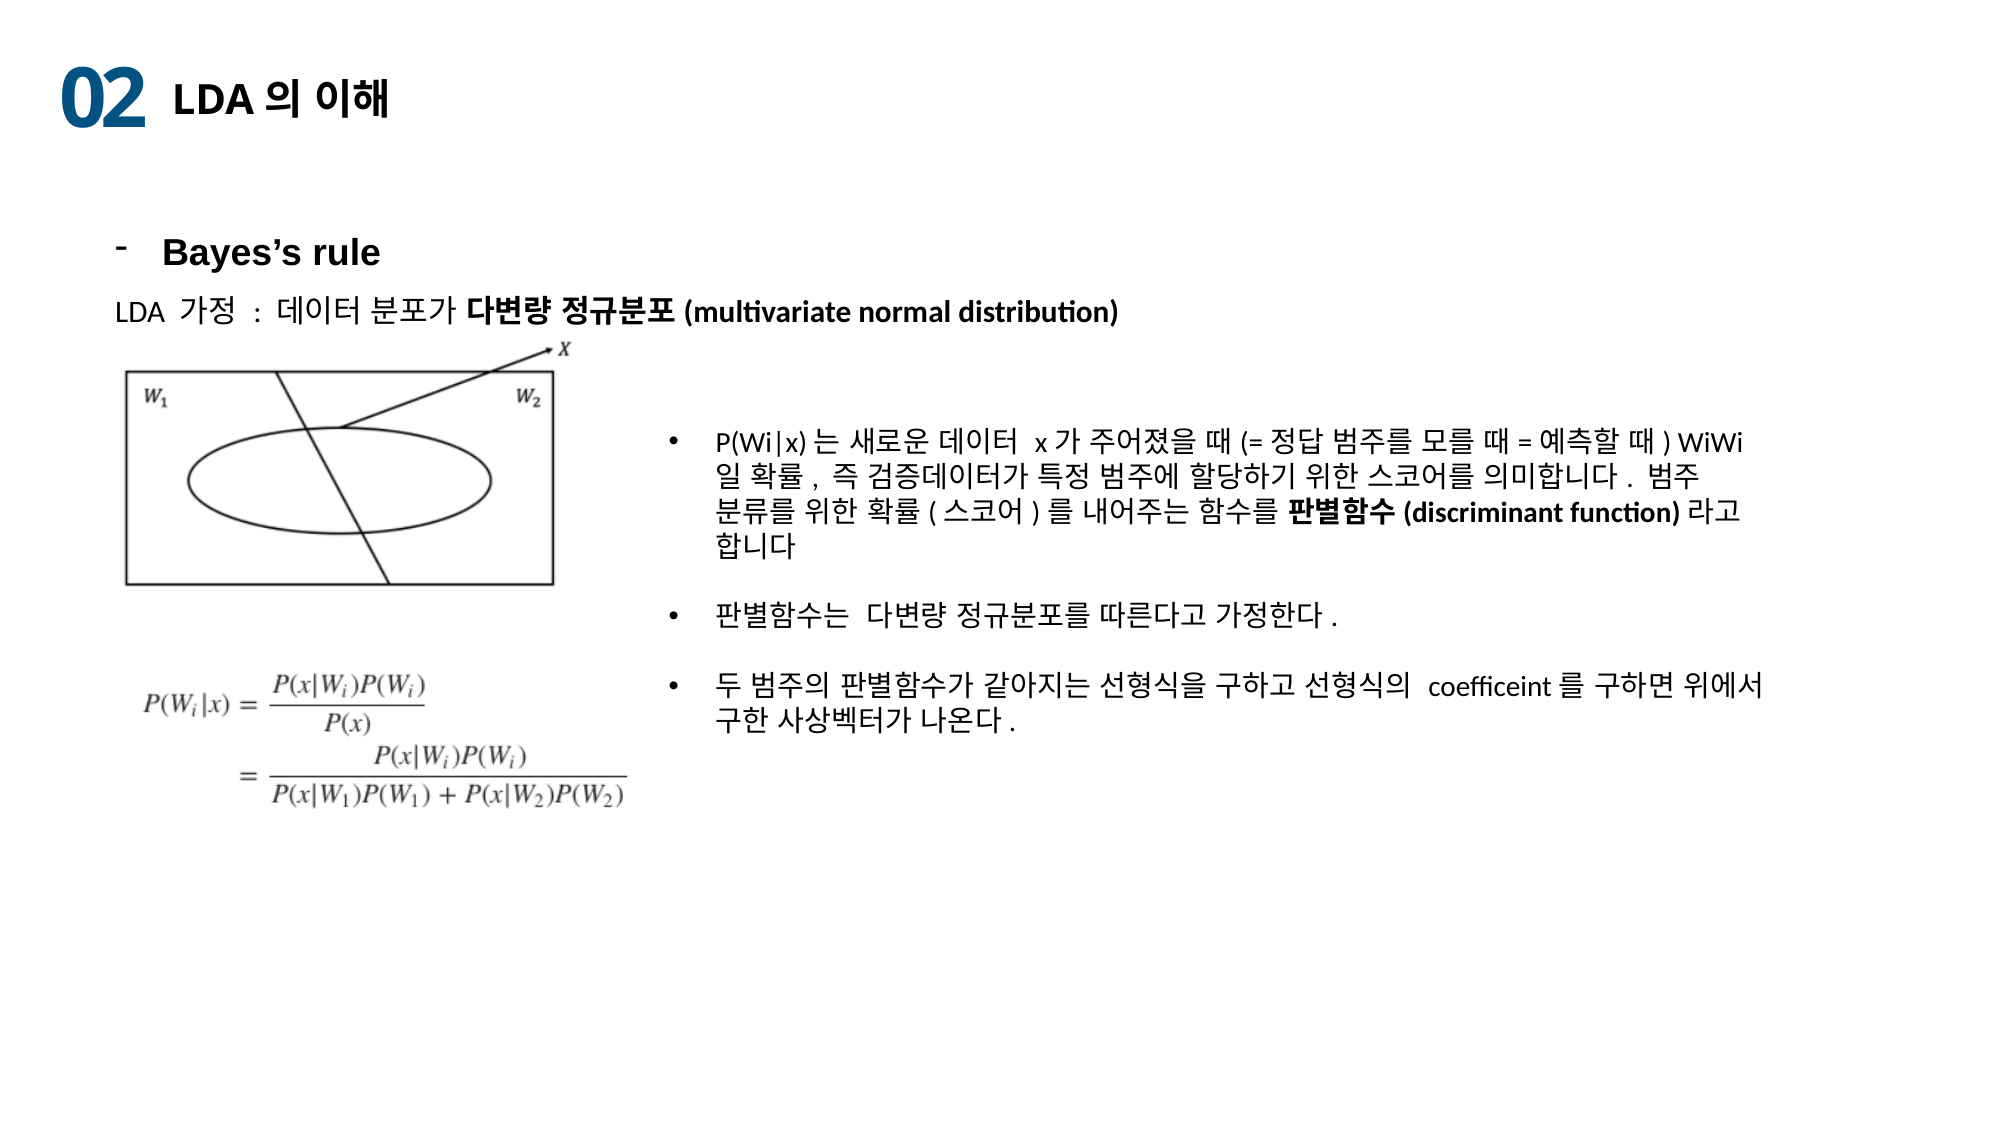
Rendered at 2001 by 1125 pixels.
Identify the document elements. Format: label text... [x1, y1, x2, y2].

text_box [28, 36, 1040, 195]
text_box P(Wi|x)는 새로운 데이터 x가 주어졌을 때(=정답 범주를 모를 때=예측할 때) WiWi일 확률, 즉 검증데이터가 특정 범주에 할당하기 위한 스코어를 의미합니다. 범주 분류를 위한 확률(스코어)를 내어주는 함수를 판별함수(discriminant function)라고 합니다 판별함수는 다변량 정규분포를 따른다고 가정한다. 두 범주의 판별함수가 같아지는 선형식을 구하고 선형식의 coefficeint를 구하면 위에서 구한 사상벡터가 나온다. [653, 415, 1781, 745]
picture [119, 650, 654, 828]
picture [119, 331, 599, 606]
text_box Bayes’s rule LDA 가정 : 데이터 분포가 다변량 정규분포(multivariate normal distribution) [100, 197, 1401, 337]
